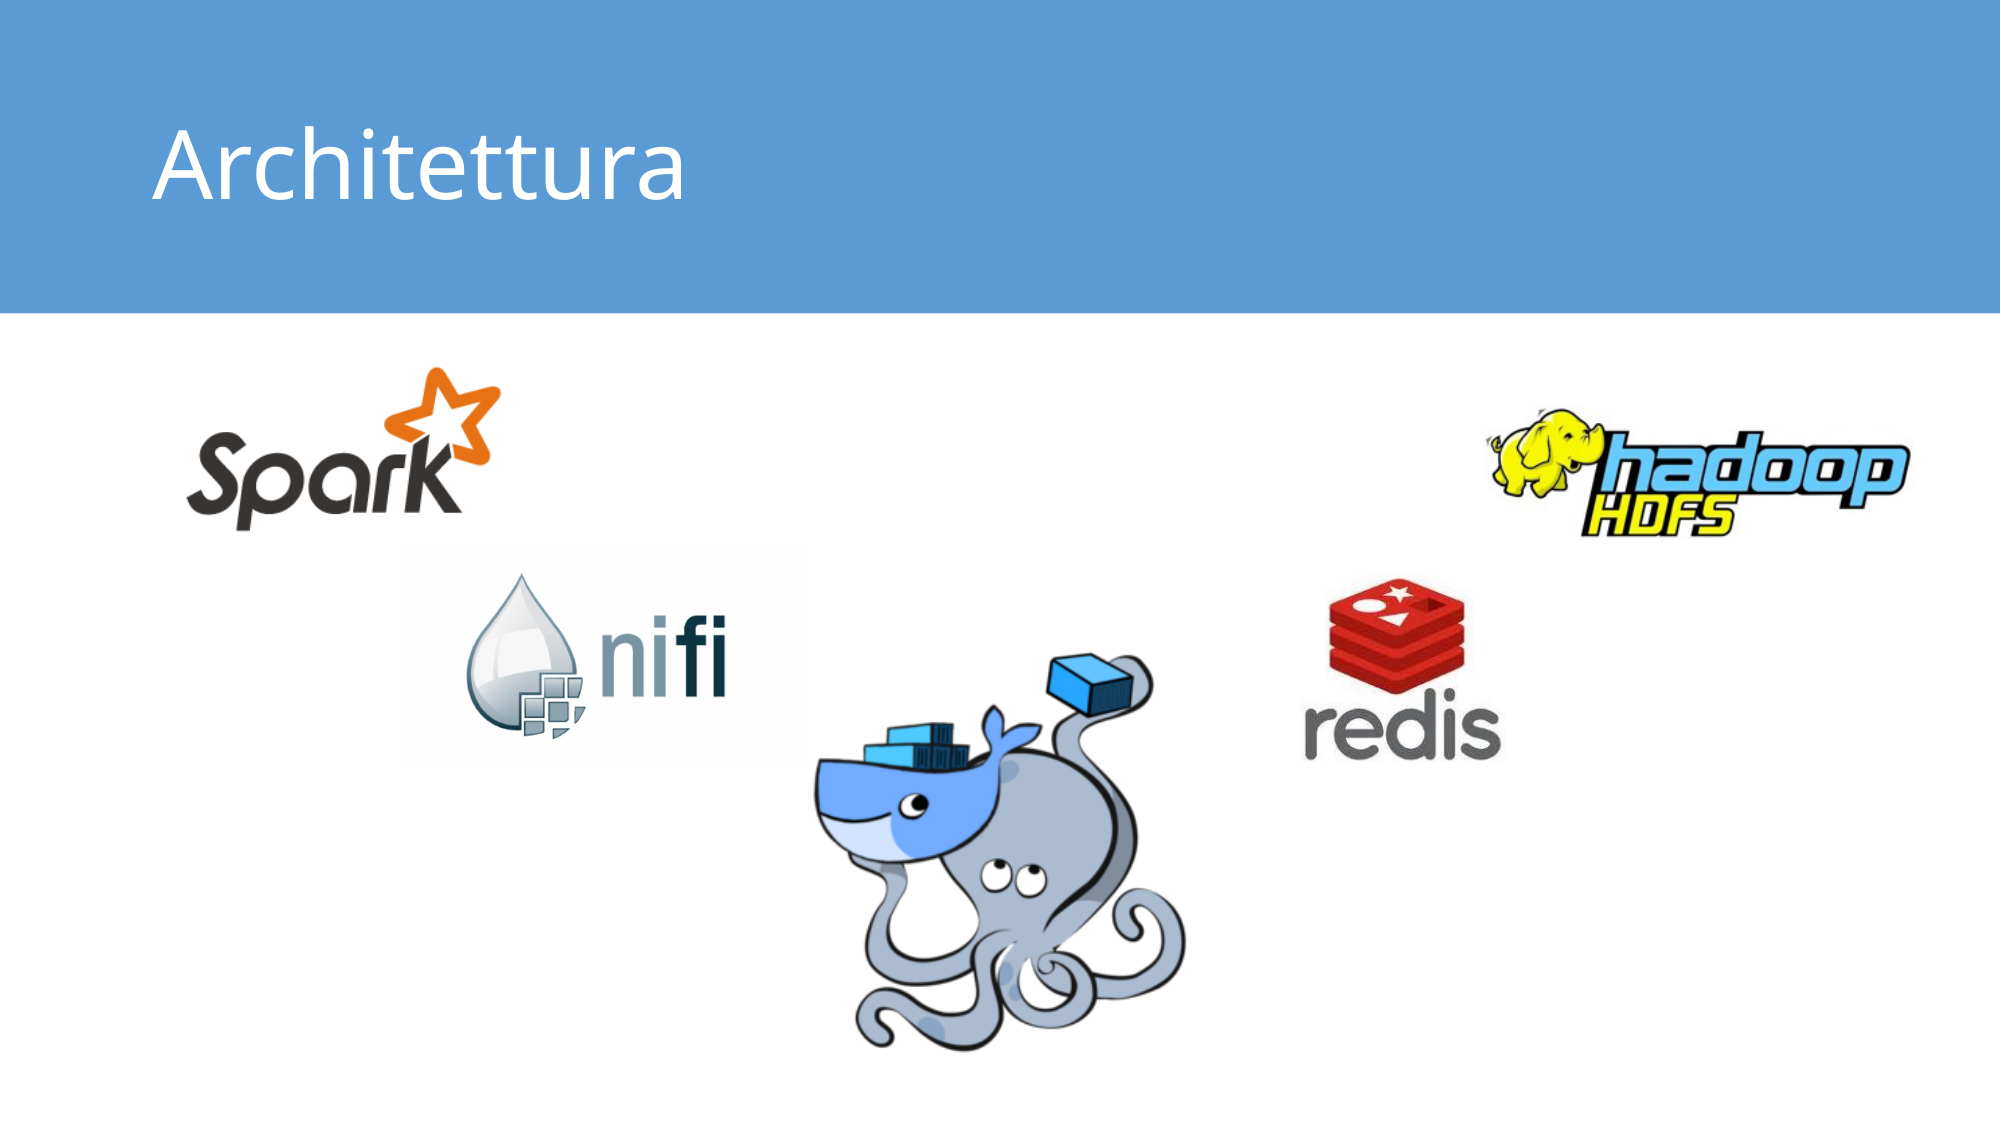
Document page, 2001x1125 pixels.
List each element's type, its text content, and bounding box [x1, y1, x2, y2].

picture [137, 328, 1927, 1125]
title Architettura [137, 59, 1863, 278]
text_box [0, 0, 2000, 314]
